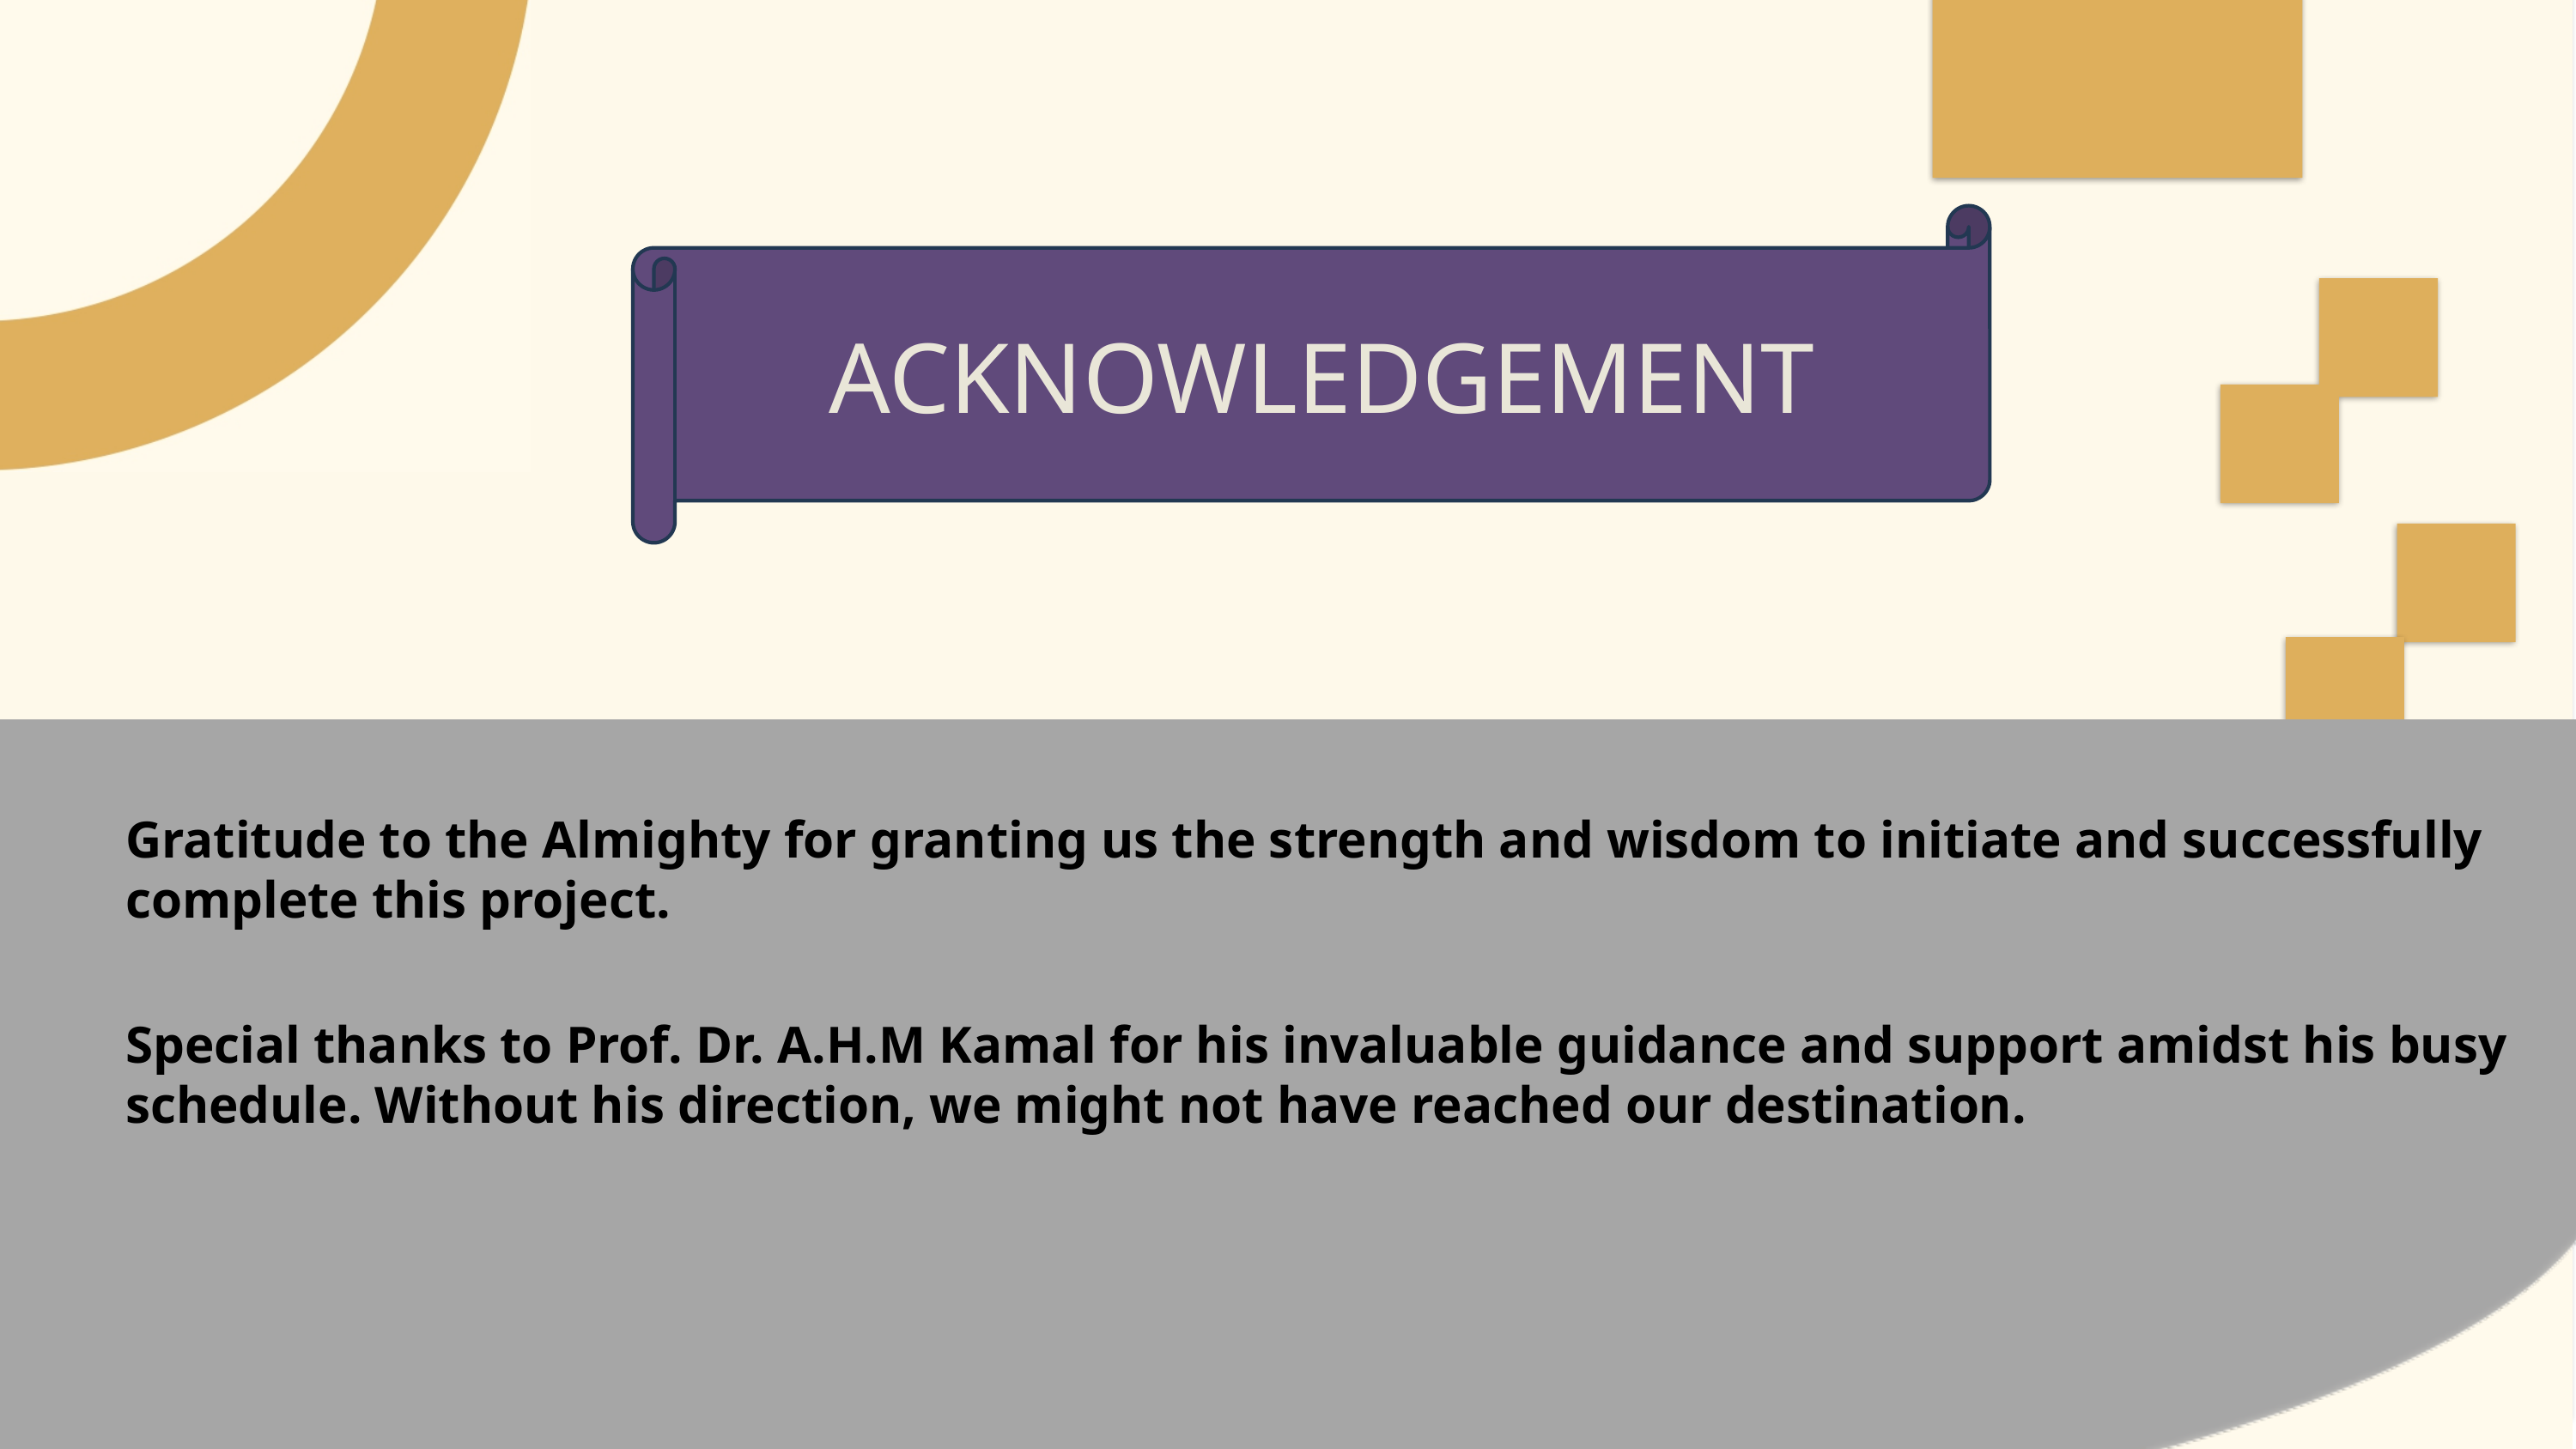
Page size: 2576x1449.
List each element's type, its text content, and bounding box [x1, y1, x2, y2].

picture [1988, 1009, 2573, 1449]
text_box Special thanks to Prof. Dr. A.H.M Kamal for his invaluable guidance and support amidst his busy schedule. Without his direction, we might not have reached our destination. [112, 1006, 2530, 1140]
text_box [1931, 0, 2304, 179]
text_box [0, 0, 2574, 718]
text_box [2219, 276, 2439, 505]
text_box Gratitude to the Almighty for granting us the strength and wisdom to initiate and successfully complete this project. [112, 802, 2542, 935]
text_box [0, 720, 2576, 1449]
text_box [2284, 635, 2406, 718]
picture [0, 0, 531, 473]
text_box [2395, 522, 2518, 644]
text_box ACKNOWLEDGEMENT [630, 203, 1992, 545]
